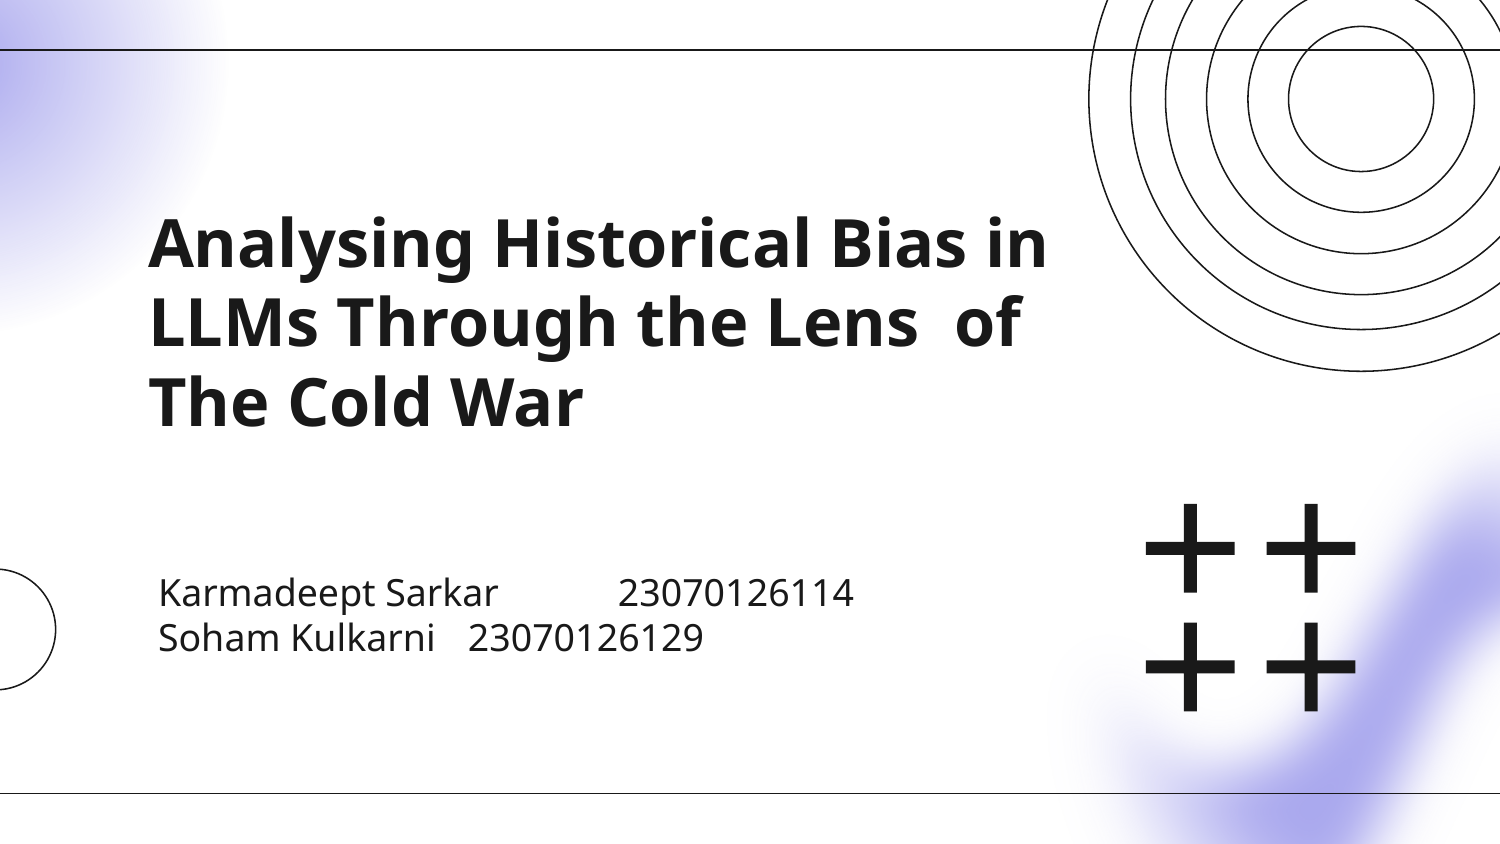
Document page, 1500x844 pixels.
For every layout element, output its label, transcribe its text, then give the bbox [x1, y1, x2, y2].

title Analysing Historical Bias in LLMs Through the Lens of The Cold War [133, 185, 1089, 541]
subtitle Karmadeept Sarkar 23070126114 Soham Kulkarni 23070126129 [143, 553, 965, 675]
text_box [1145, 503, 1235, 593]
text_box [1266, 622, 1356, 712]
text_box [1088, 0, 1500, 372]
text_box [1266, 503, 1356, 593]
text_box [1145, 622, 1235, 712]
